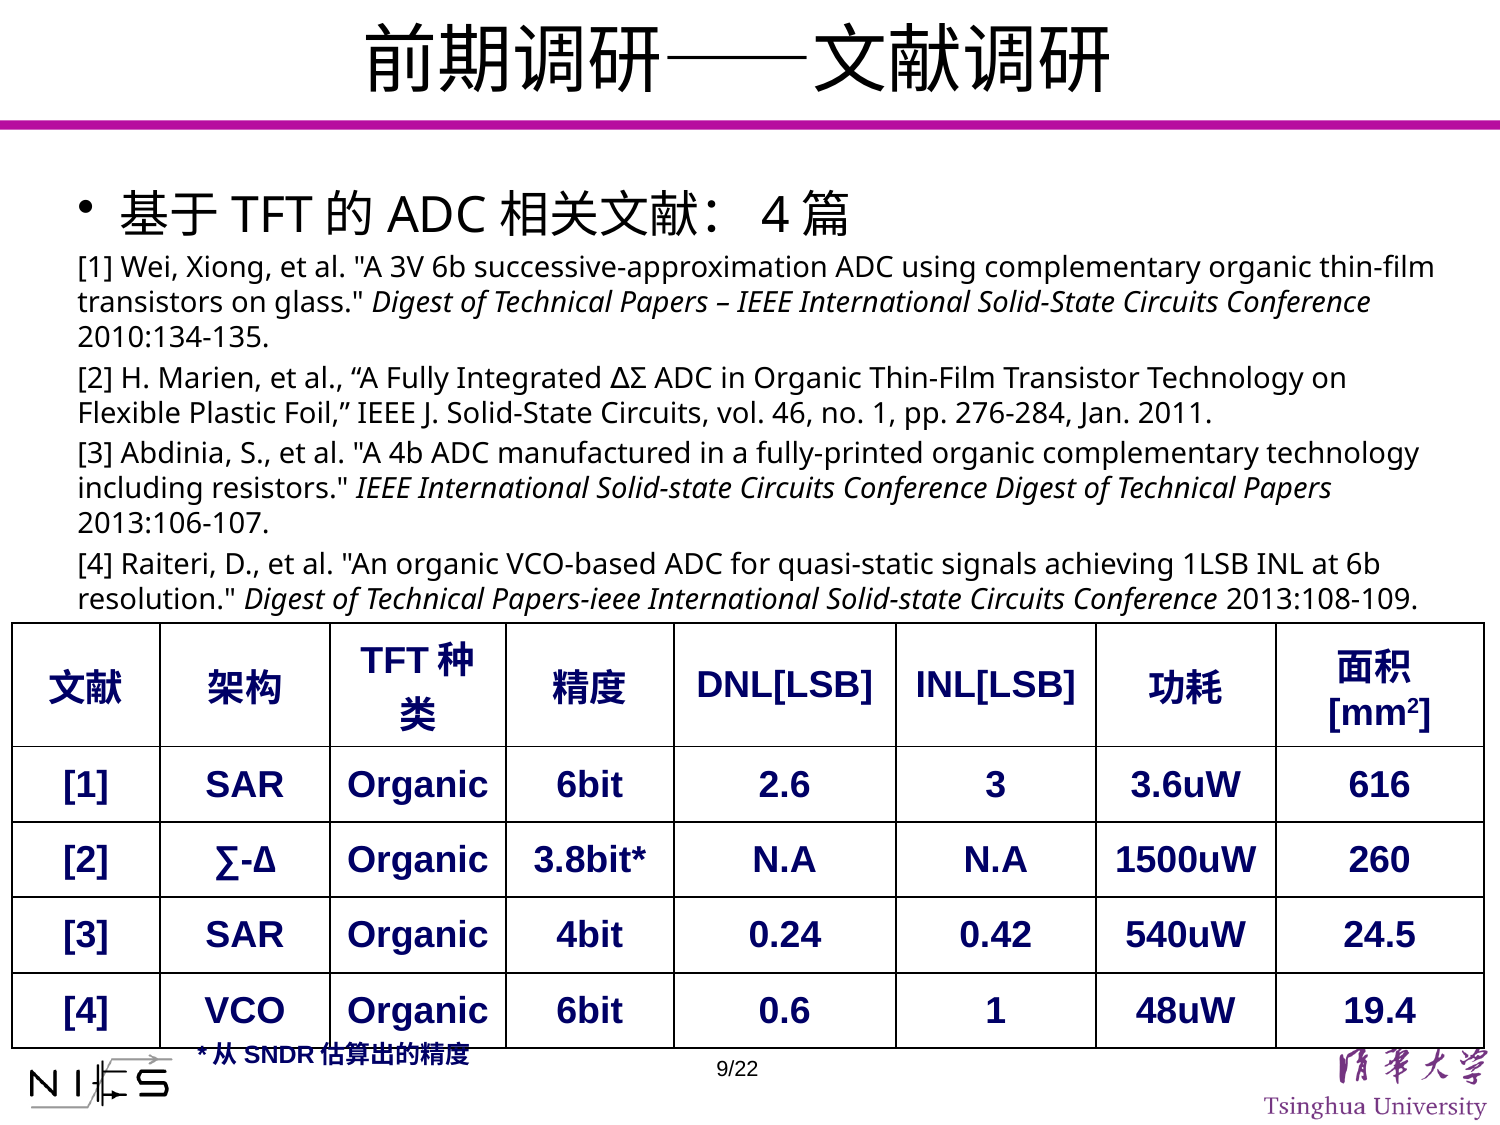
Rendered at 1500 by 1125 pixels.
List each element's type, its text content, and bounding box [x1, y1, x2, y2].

table_cell 2.6 [675, 747, 895, 821]
table_cell VCO [161, 974, 329, 1047]
table_cell Organic [331, 823, 505, 896]
table_header 功耗 [1097, 624, 1275, 746]
table_cell 0.6 [675, 974, 895, 1046]
footer 9/22 [499, 1046, 976, 1125]
table_cell 6bit [507, 974, 673, 1046]
table_cell 19.4 [1277, 974, 1483, 1047]
table_header TFT种类 [331, 624, 505, 746]
list 基于TFT的ADC相关文献：4篇 [1] Wei, Xiong, et al. "A 3V 6b successive-approximation ADC using complementary organic thin-film transistors on glass." Digest of Technical Papers – IEEE International Solid-State Circuits Conference 2010:134-135. [2] H. Marien, et al., “A Fully Integrated ∆Σ ADC in Organic Thin-Film Transistor Technology on Flexible Plastic Foil,” IEEE J. Solid-State Circuits, vol. 46, no. 1, pp. 276-284, Jan. 2011. [3] Abdinia, S., et al. "A 4b ADC manufactured in a fully-printed organic complementary technology including resistors." IEEE International Solid-state Circuits Conference Digest of Technical Papers 2013:106-107. [4] Raiteri, D., et al. "An organic VCO-based ADC for quasi-static signals achieving 1LSB INL at 6b resolution." Digest of Technical Papers-ieee International Solid-state Circuits Conference 2013:108-109. [62, 174, 1471, 622]
table_cell 48uW [1097, 974, 1275, 1047]
table_cell 540uW [1097, 898, 1275, 972]
table_header 架构 [161, 624, 329, 746]
table_cell 260 [1277, 823, 1483, 896]
table_cell 3 [897, 747, 1095, 821]
table_cell Organic [331, 898, 505, 972]
text_box *从SNDR估算出的精度 [182, 1031, 486, 1077]
table_header 文献 [13, 624, 159, 746]
picture [0, 1037, 200, 1125]
table_cell 3.8bit* [507, 823, 673, 896]
table_cell 3.6uW [1097, 747, 1275, 821]
table_header DNL[LSB] [675, 624, 895, 746]
table_cell 1 [897, 974, 1095, 1047]
table_cell 616 [1277, 747, 1483, 821]
picture [1337, 1034, 1488, 1085]
table_cell 0.24 [675, 898, 895, 972]
table_header 面积[mm2] [1277, 624, 1483, 746]
table_cell 1500uW [1097, 823, 1275, 896]
table_cell 4bit [507, 898, 673, 972]
table_header INL[LSB] [897, 624, 1095, 746]
table_cell 6bit [507, 747, 673, 821]
table_cell ∑-∆ [161, 823, 329, 896]
table_cell 24.5 [1277, 898, 1483, 972]
table_cell Organic [331, 747, 505, 821]
table_cell [3] [13, 898, 159, 972]
table_cell N.A [897, 823, 1095, 896]
table_cell Organic [331, 974, 505, 1047]
table_cell [2] [13, 823, 159, 896]
table_cell SAR [161, 898, 329, 972]
table_cell SAR [161, 747, 329, 821]
title 前期调研——文献调研 [62, 0, 1413, 151]
table_header 精度 [507, 624, 673, 746]
table_cell [4] [13, 974, 159, 1047]
table_cell N.A [675, 823, 895, 896]
table_cell [1] [13, 747, 159, 821]
table_cell 0.42 [897, 898, 1095, 972]
picture [1262, 1093, 1488, 1121]
